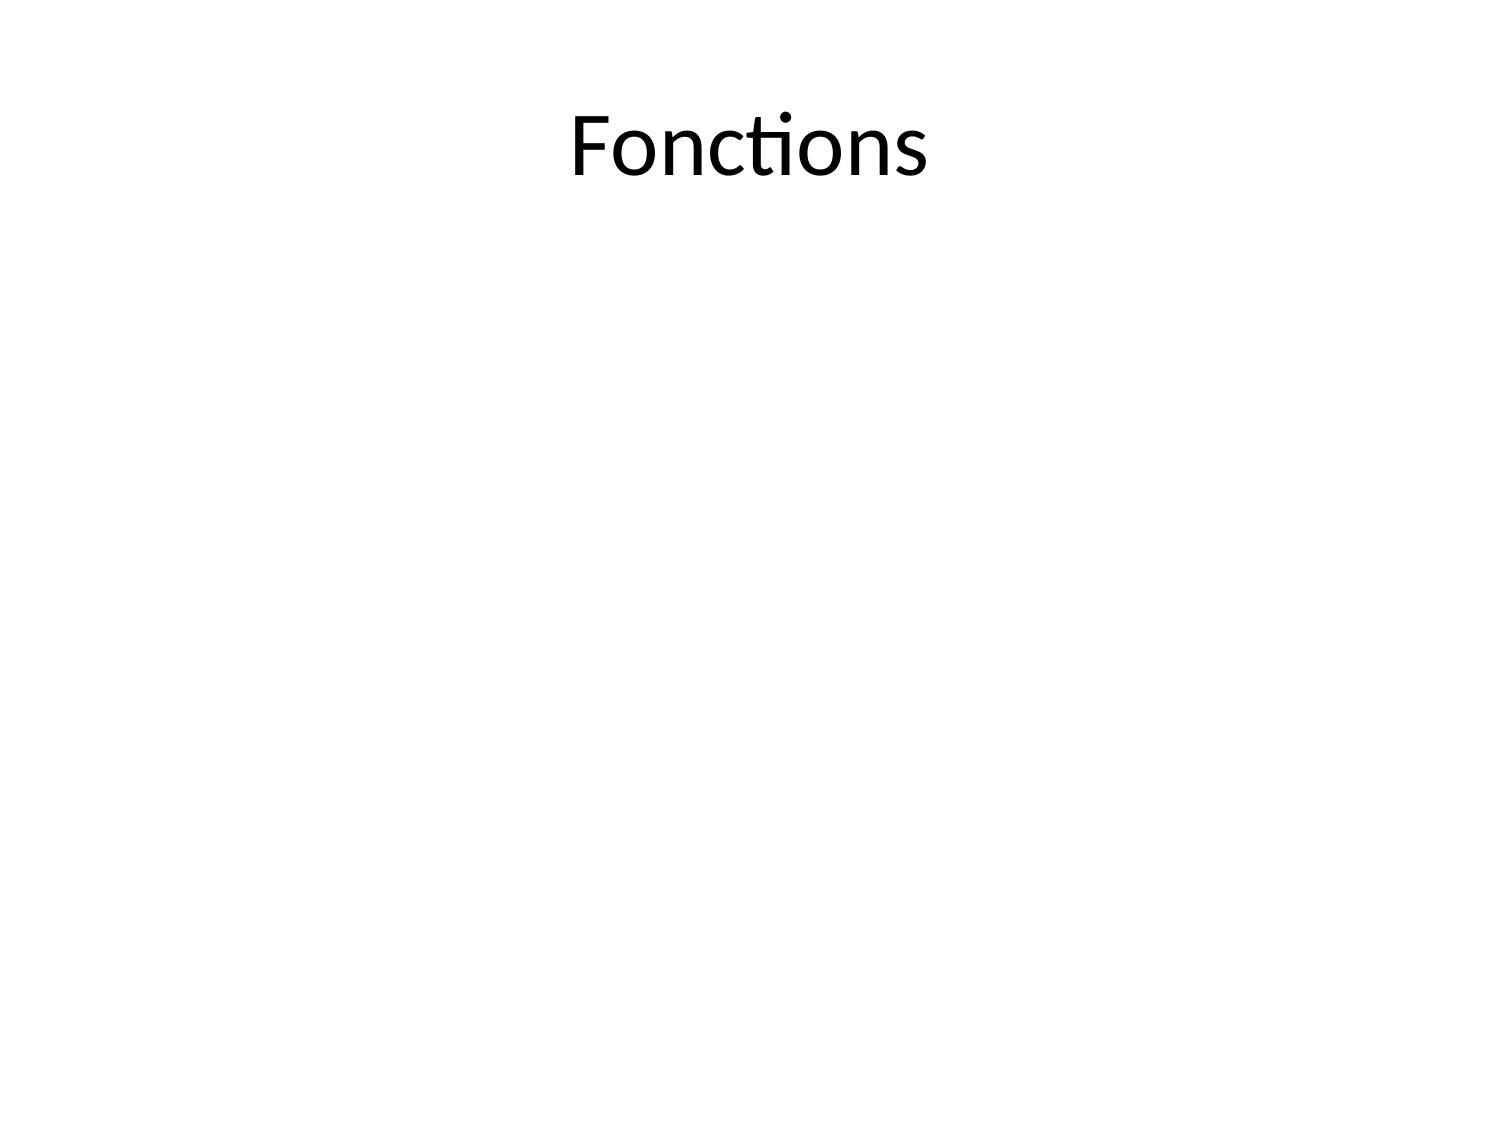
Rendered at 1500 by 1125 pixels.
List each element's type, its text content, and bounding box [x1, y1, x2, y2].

title Fonctions [75, 45, 1425, 233]
